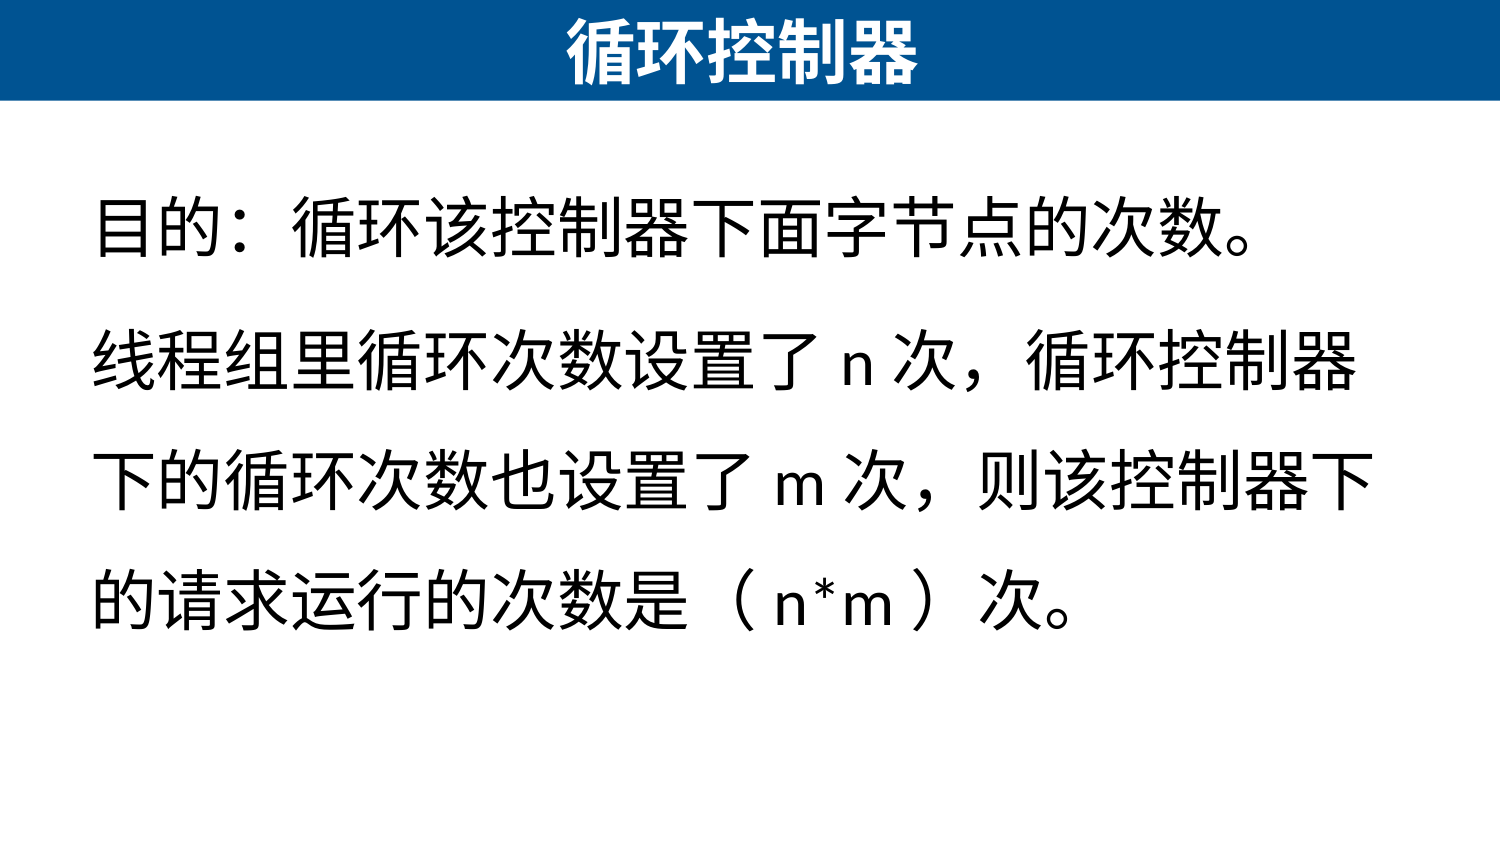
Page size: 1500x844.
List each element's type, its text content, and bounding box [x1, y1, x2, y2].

title 循环控制器 [2, 0, 1483, 101]
list 目的：循环该控制器下面字节点的次数。 线程组里循环次数设置了n次，循环控制器下的循环次数也设置了m次，则该控制器下的请求运行的次数是（n*m）次。 [75, 138, 1425, 754]
